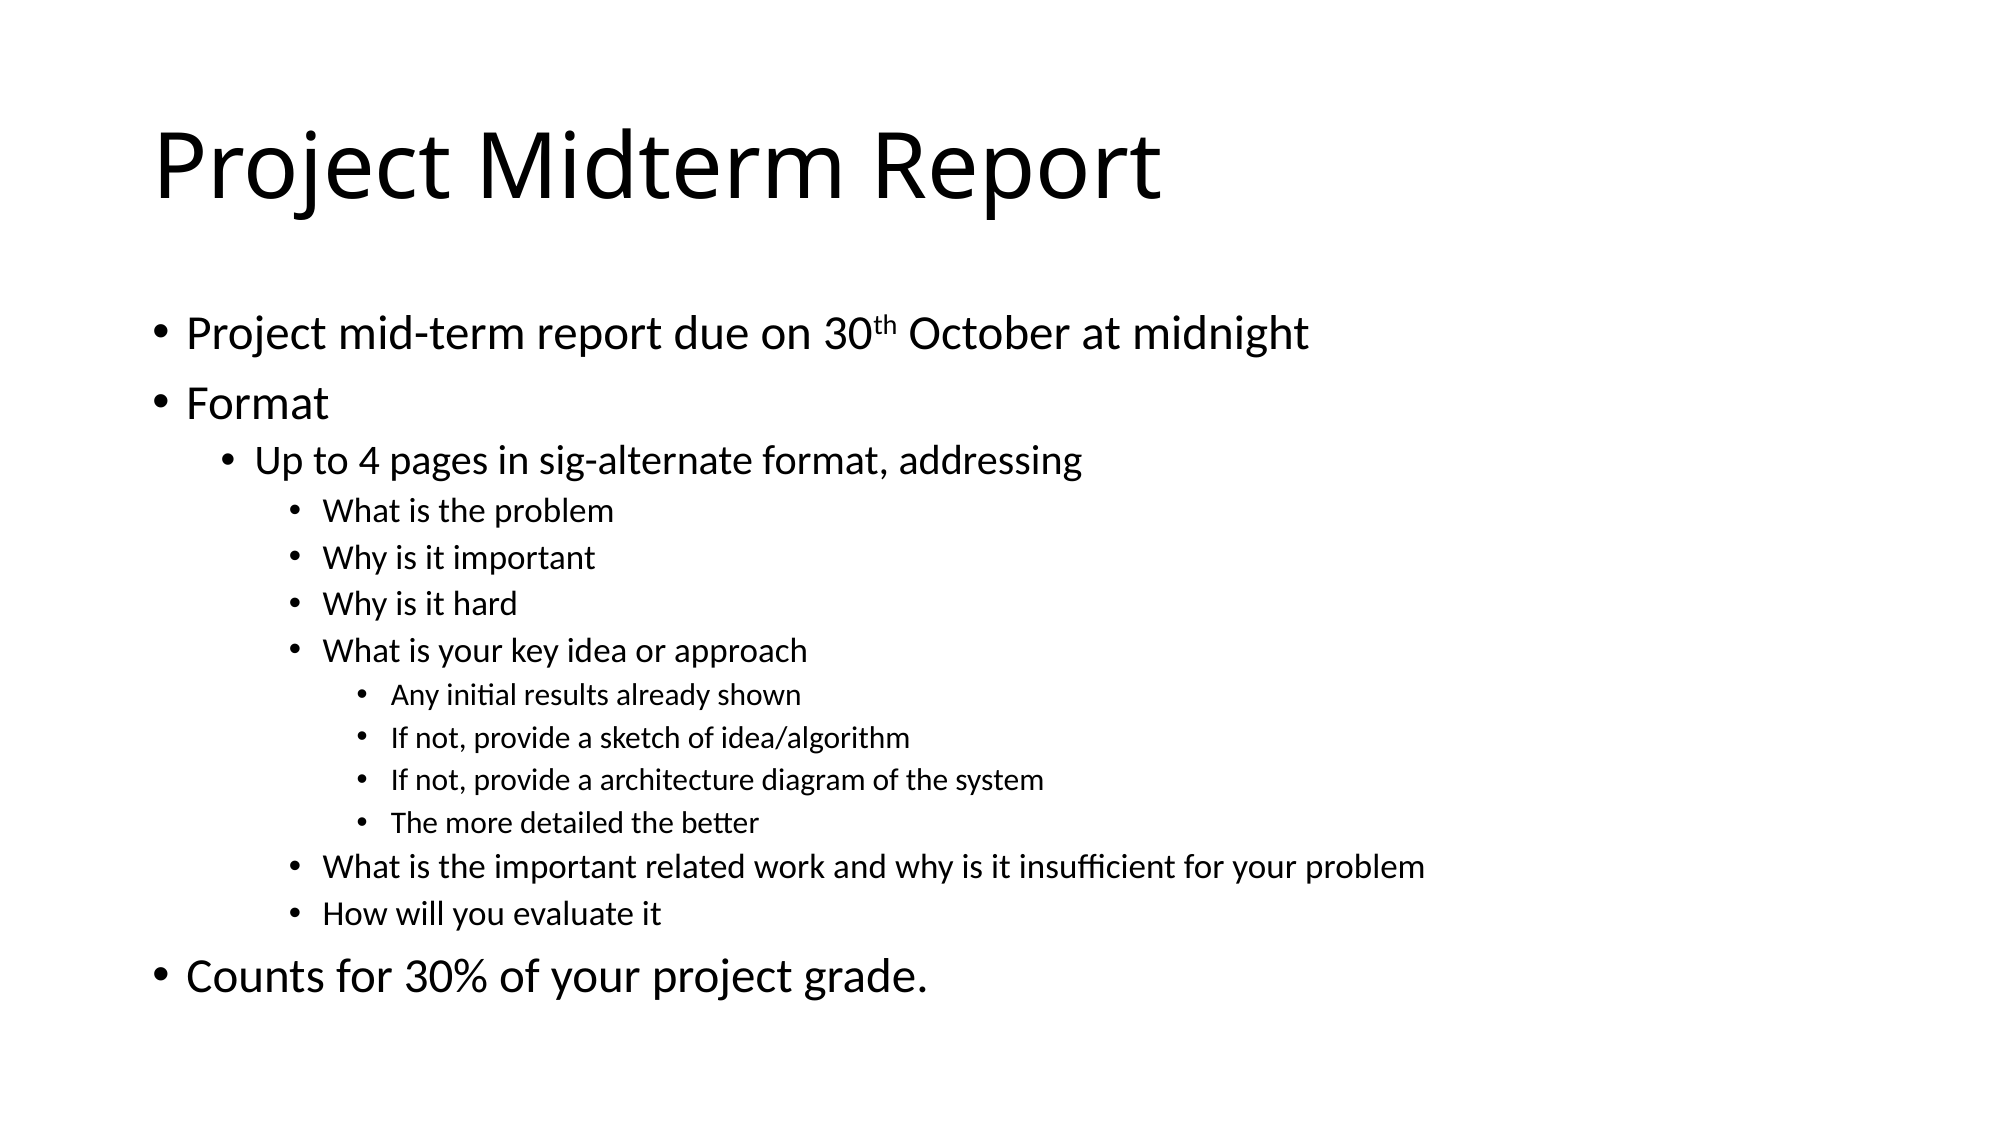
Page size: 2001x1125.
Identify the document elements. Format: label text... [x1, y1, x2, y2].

title Project Midterm Report [137, 59, 1863, 278]
list Project mid-term report due on 30th October at midnight Format Up to 4 pages in sig-alternate format, addressing What is the problem Why is it important Why is it hard What is your key idea or approach Any initial results already shown If not, provide a sketch of idea/algorithm If not, provide a architecture diagram of the system The more detailed the better What is the important related work and why is it insufficient for your problem How will you evaluate it Counts for 30% of your project grade. [137, 299, 1863, 1014]
